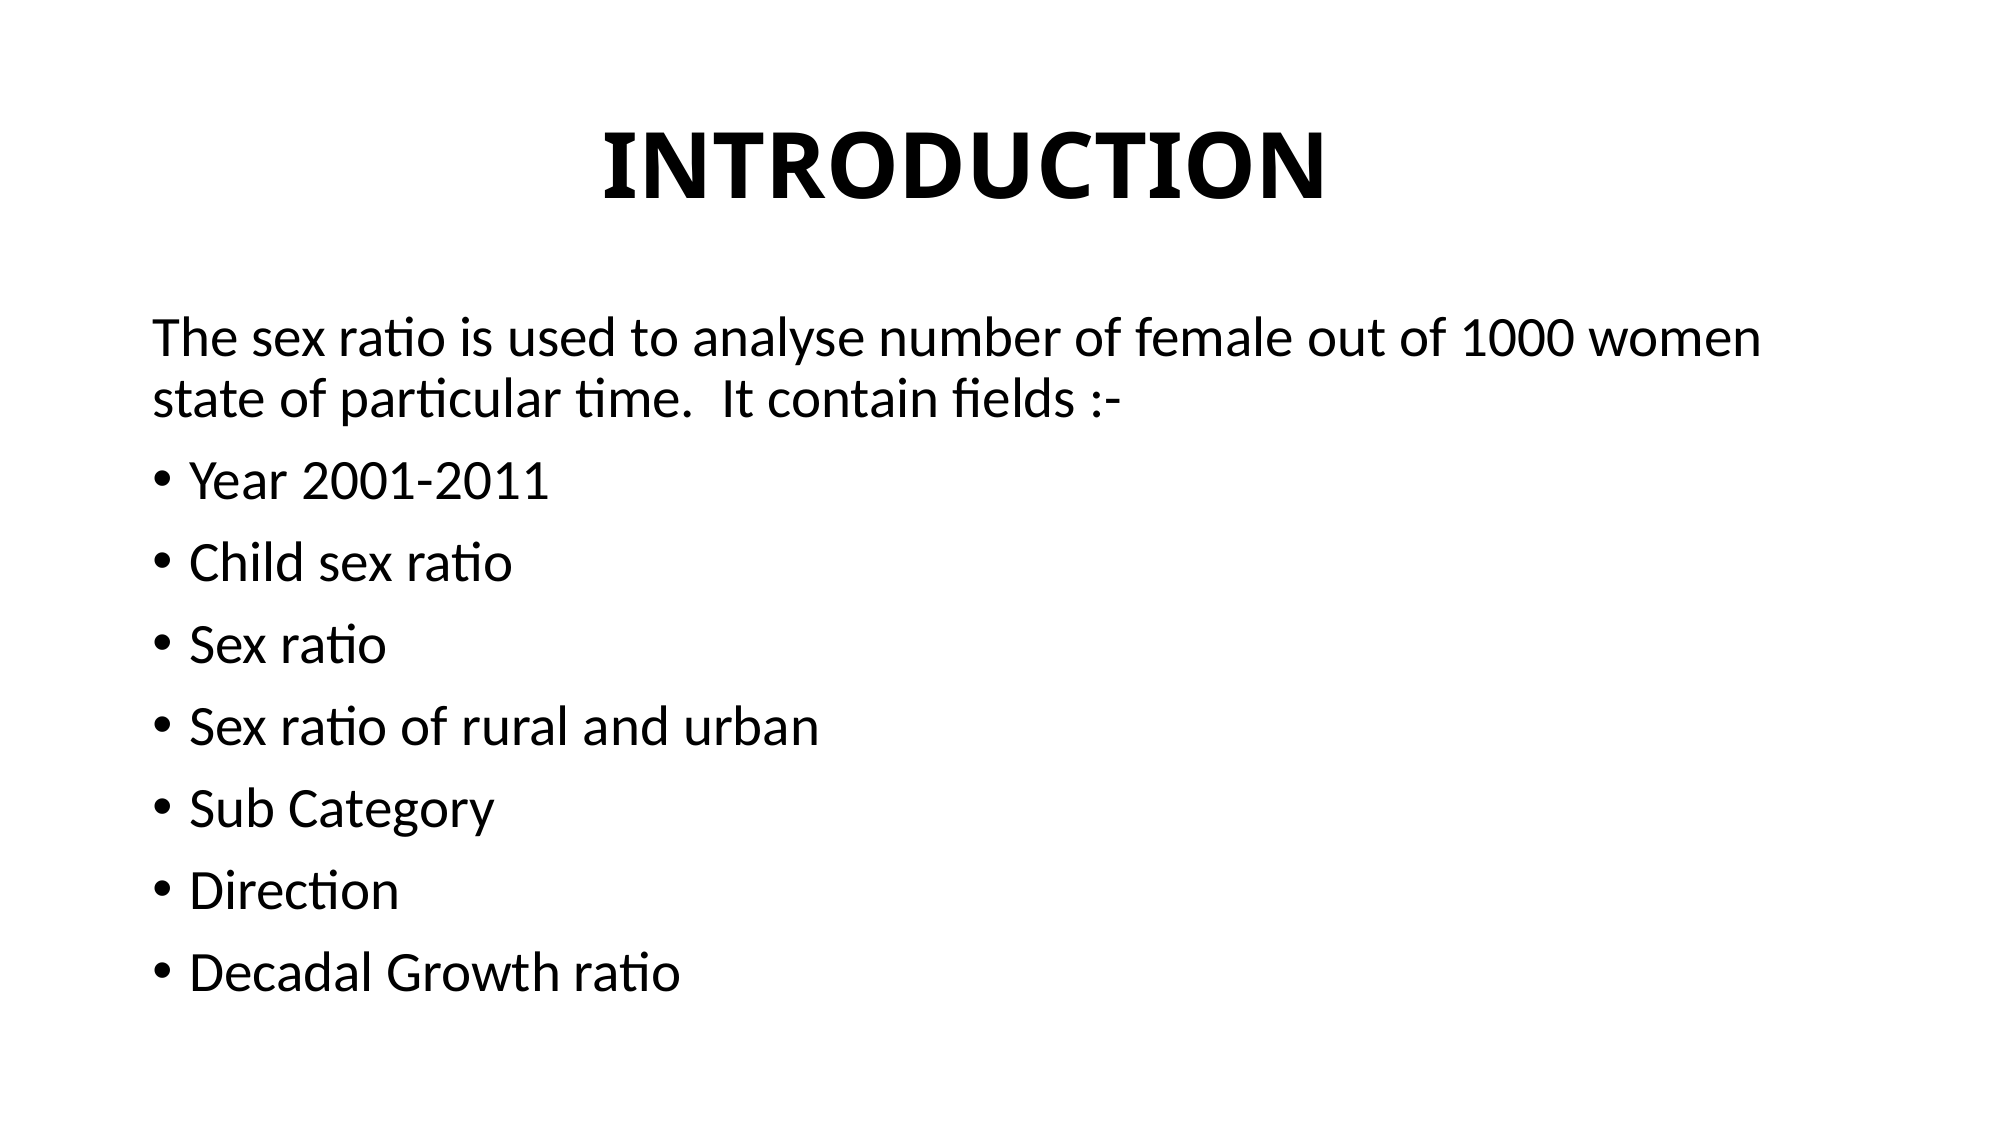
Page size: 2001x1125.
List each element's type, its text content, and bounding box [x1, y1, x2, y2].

list The sex ratio is used to analyse number of female out of 1000 women state of particular time. It contain fields :- Year 2001-2011 Child sex ratio Sex ratio Sex ratio of rural and urban Sub Category Direction Decadal Growth ratio [137, 299, 1863, 1014]
title INTRODUCTION [137, 59, 1863, 278]
